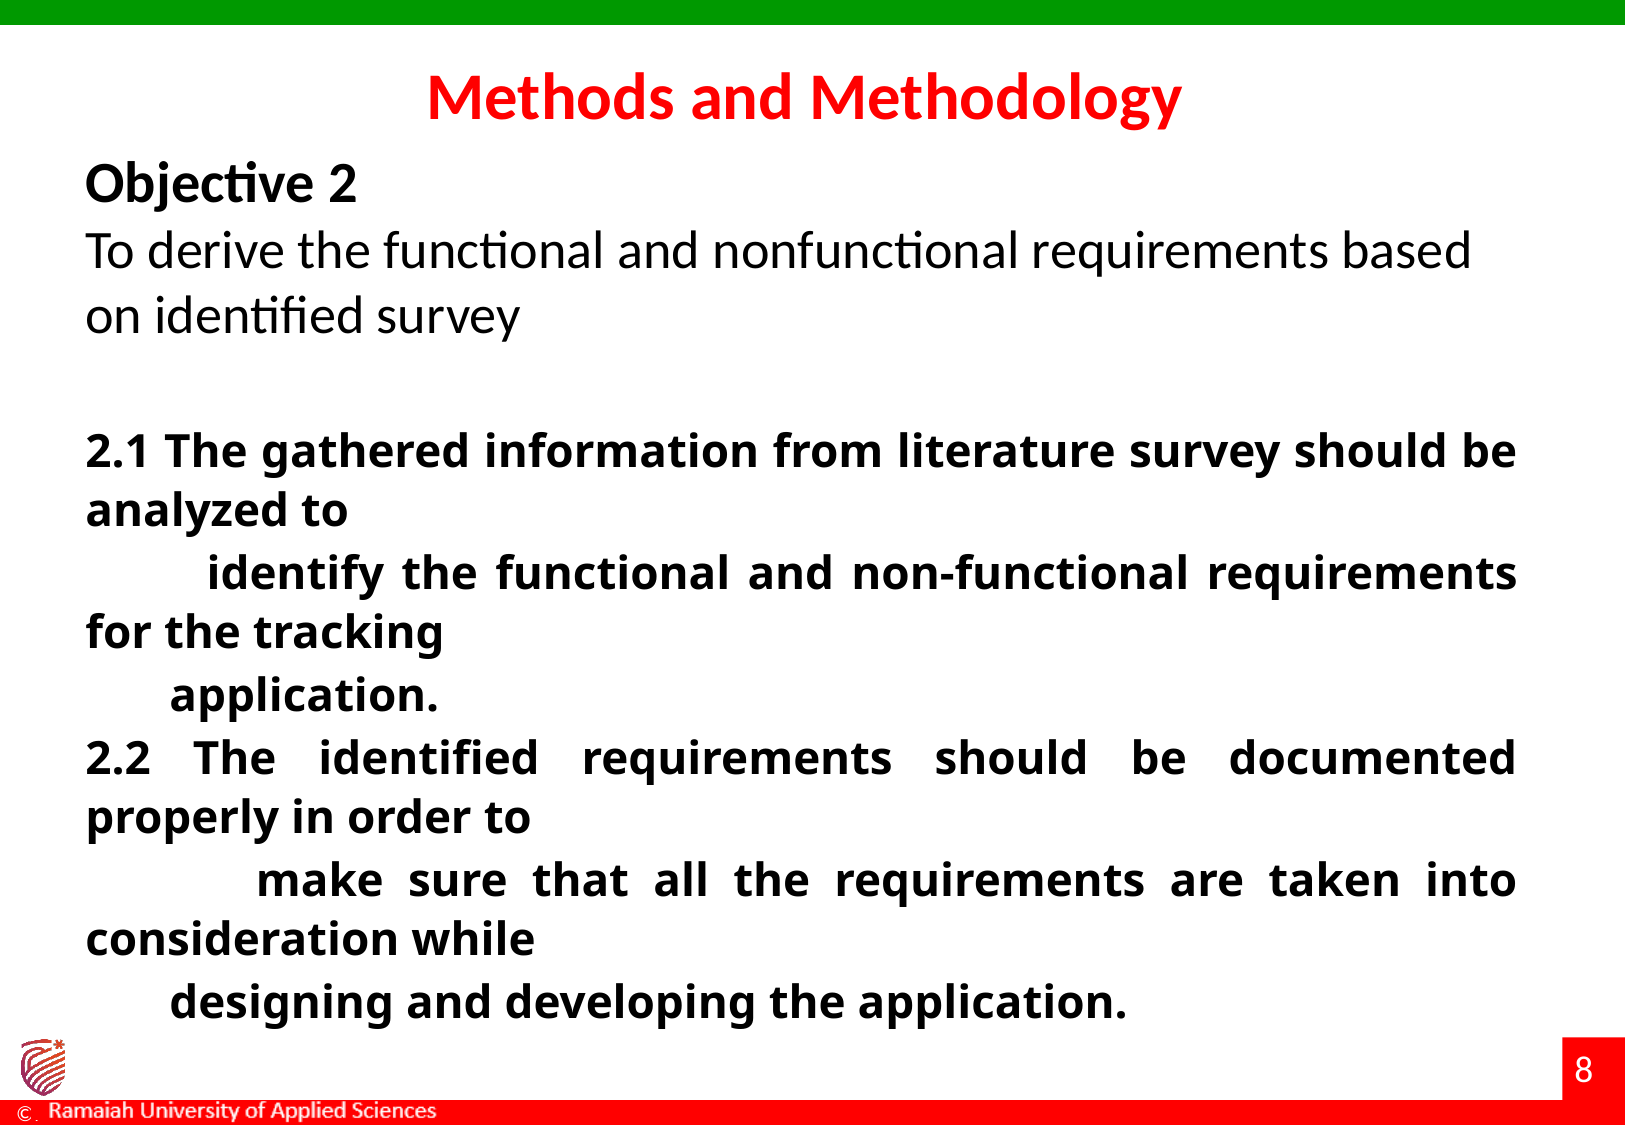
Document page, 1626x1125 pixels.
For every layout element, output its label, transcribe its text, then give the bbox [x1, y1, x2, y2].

title Methods and Methodology [81, 45, 1544, 185]
list Objective 2 To derive the functional and nonfunctional requirements based on identified survey 2.1 The gathered information from literature survey should be analyzed to identify the functional and non-functional requirements for the tracking application. 2.2 The identified requirements should be documented properly in order to make sure that all the requirements are taken into consideration while designing and developing the application. [70, 136, 1533, 1105]
picture [44, 1100, 442, 1125]
picture [21, 1039, 65, 1096]
